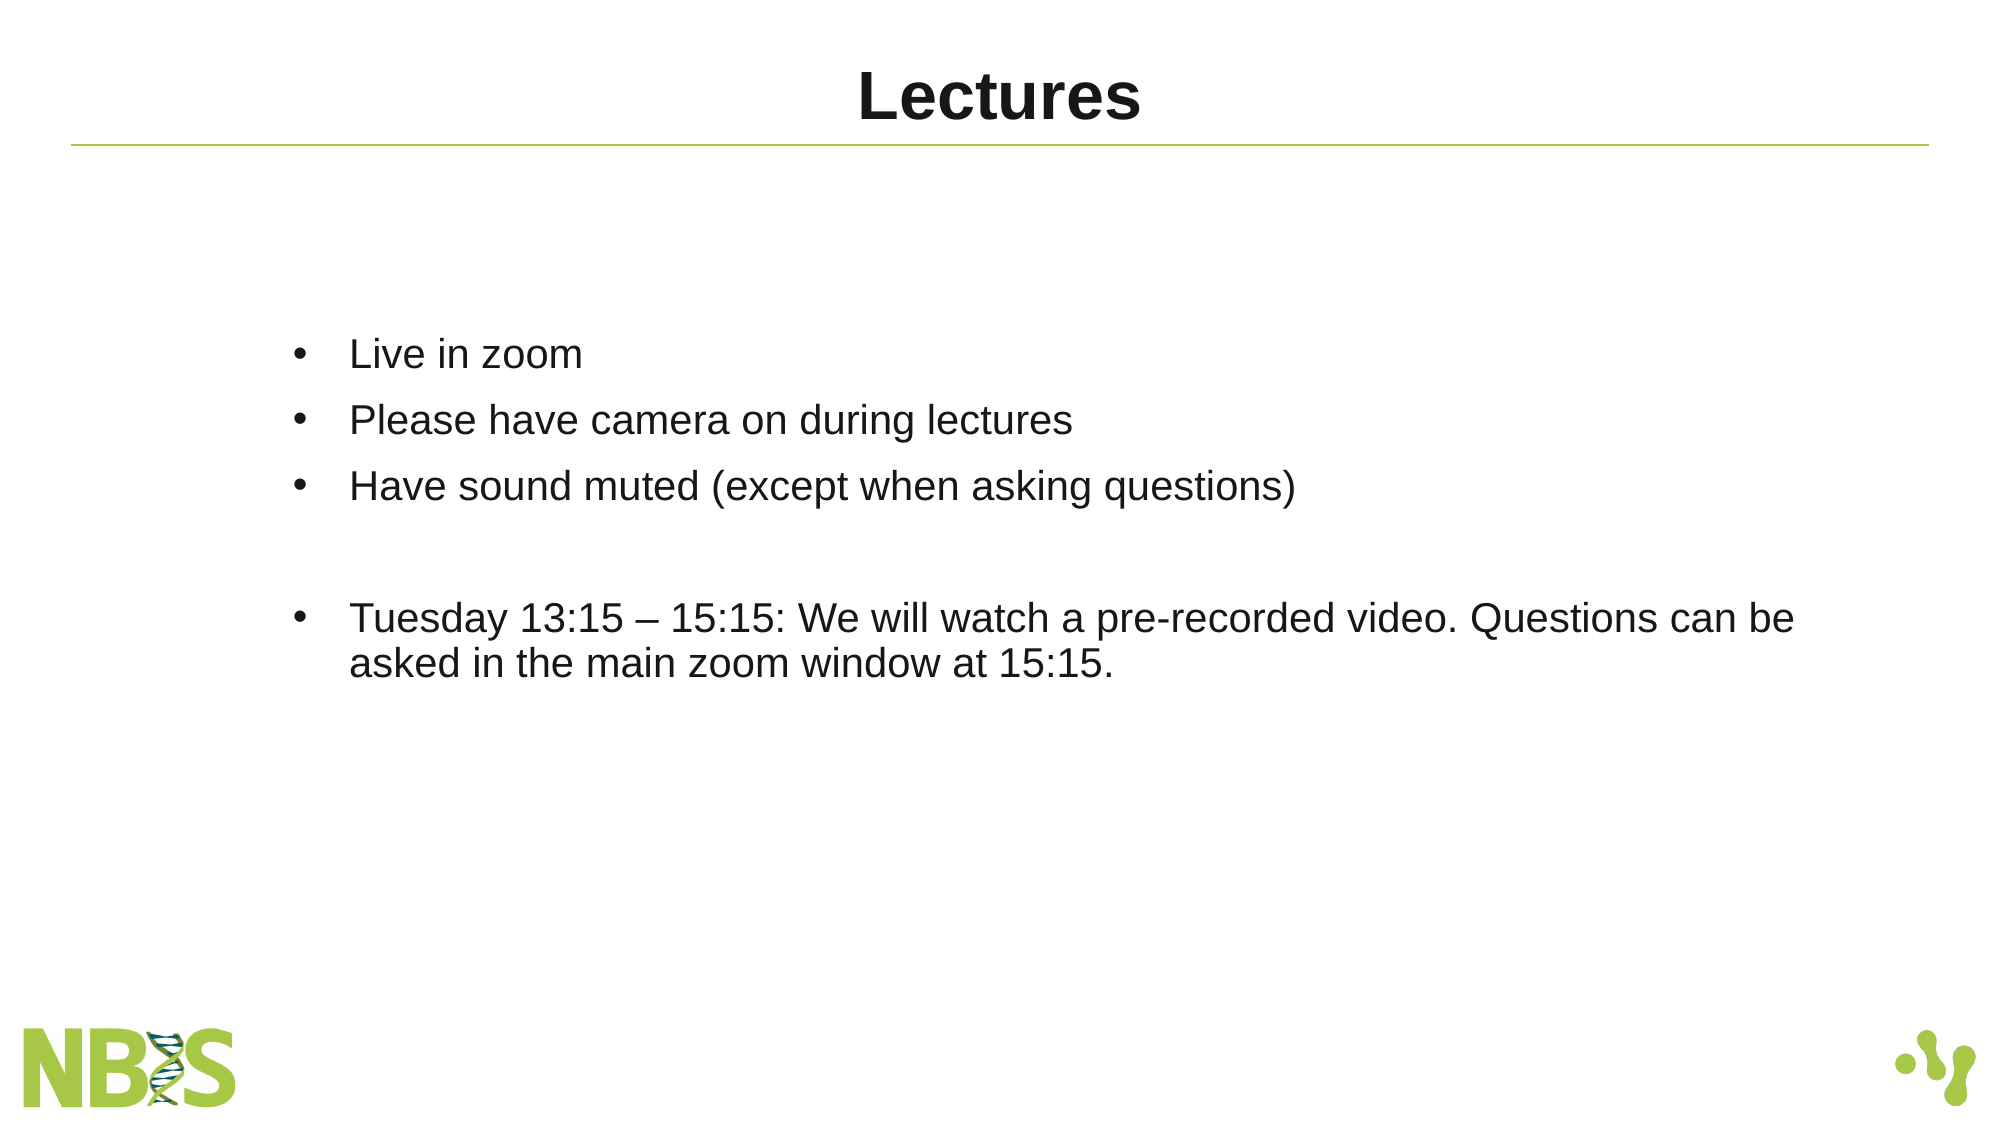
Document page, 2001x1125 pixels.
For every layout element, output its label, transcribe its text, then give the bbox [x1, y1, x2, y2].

list Live in zoom Please have camera on during lectures Have sound muted (except when asking questions) Tuesday 13:15 – 15:15: We will watch a pre-recorded video. Questions can be asked in the main zoom window at 15:15. [277, 325, 1884, 1018]
picture [1893, 1028, 1977, 1108]
title Lectures [70, 52, 1930, 143]
picture [23, 1028, 237, 1108]
